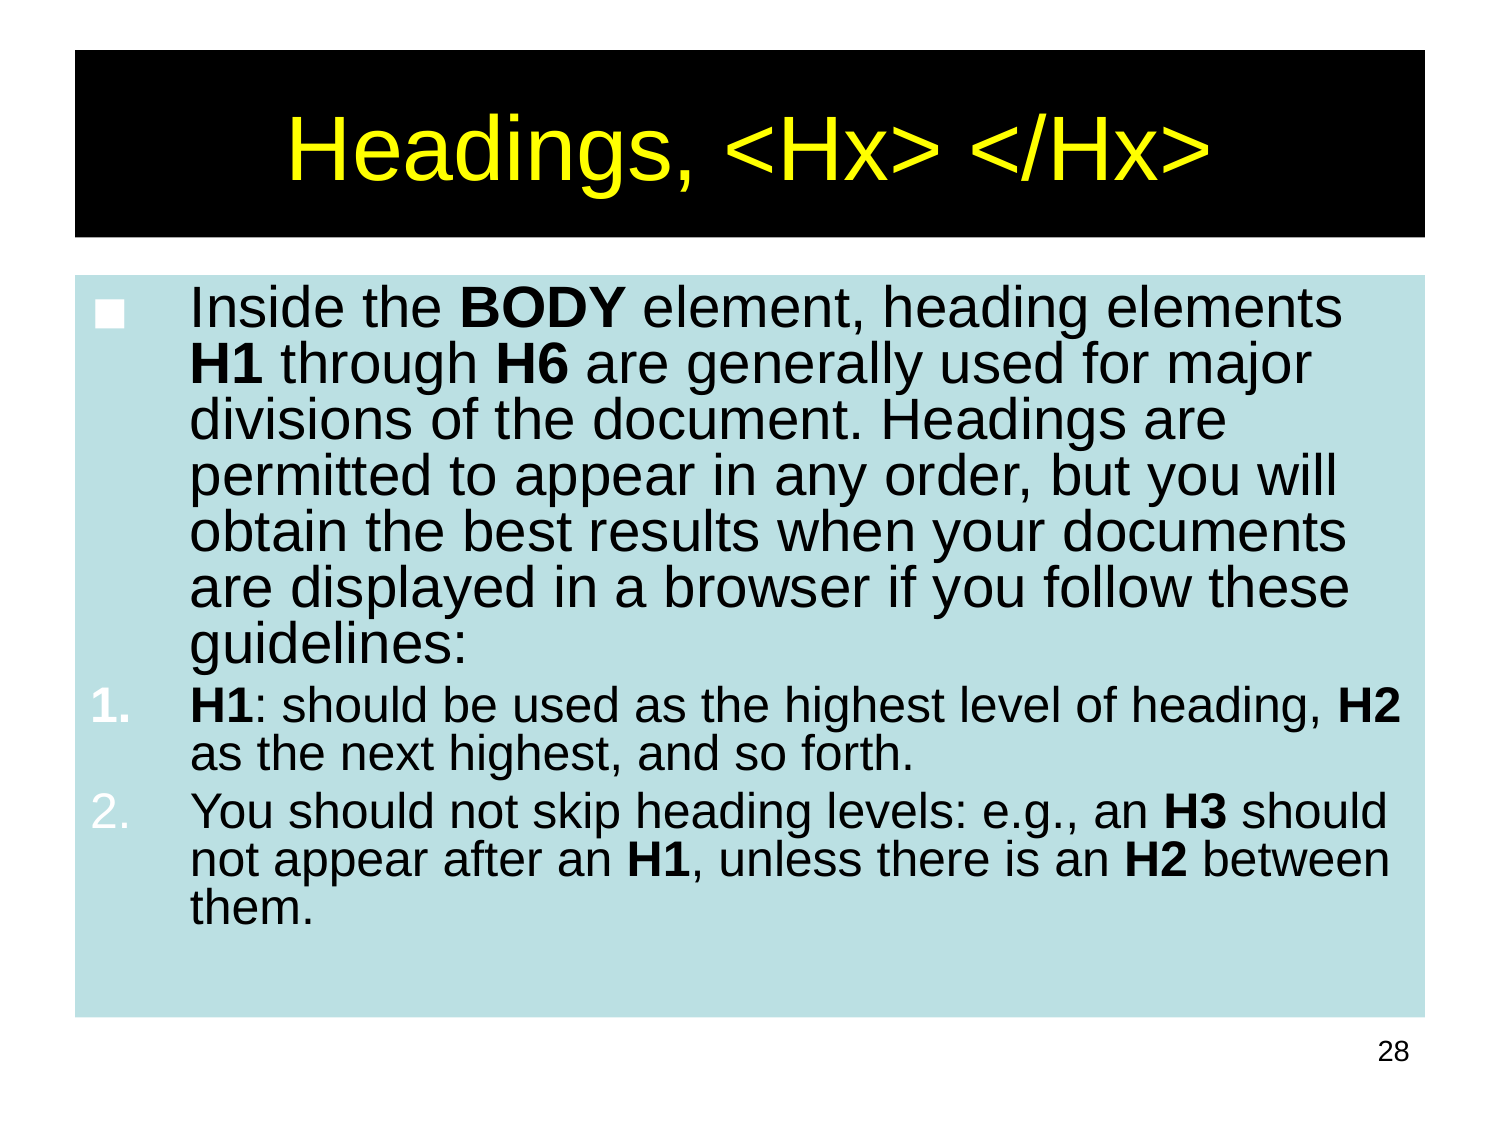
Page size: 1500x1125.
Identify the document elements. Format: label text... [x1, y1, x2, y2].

list Inside the BODY element, heading elements H1 through H6 are generally used for major divisions of the document. Headings are permitted to appear in any order, but you will obtain the best results when your documents are displayed in a browser if you follow these guidelines: H1: should be used as the highest level of heading, H2 as the next highest, and so forth. You should not skip heading levels: e.g., an H3 should not appear after an H1, unless there is an H2 between them. [75, 275, 1425, 1018]
text_box 28 [1074, 1024, 1425, 1103]
title Headings, <Hx> </Hx> [75, 50, 1425, 238]
